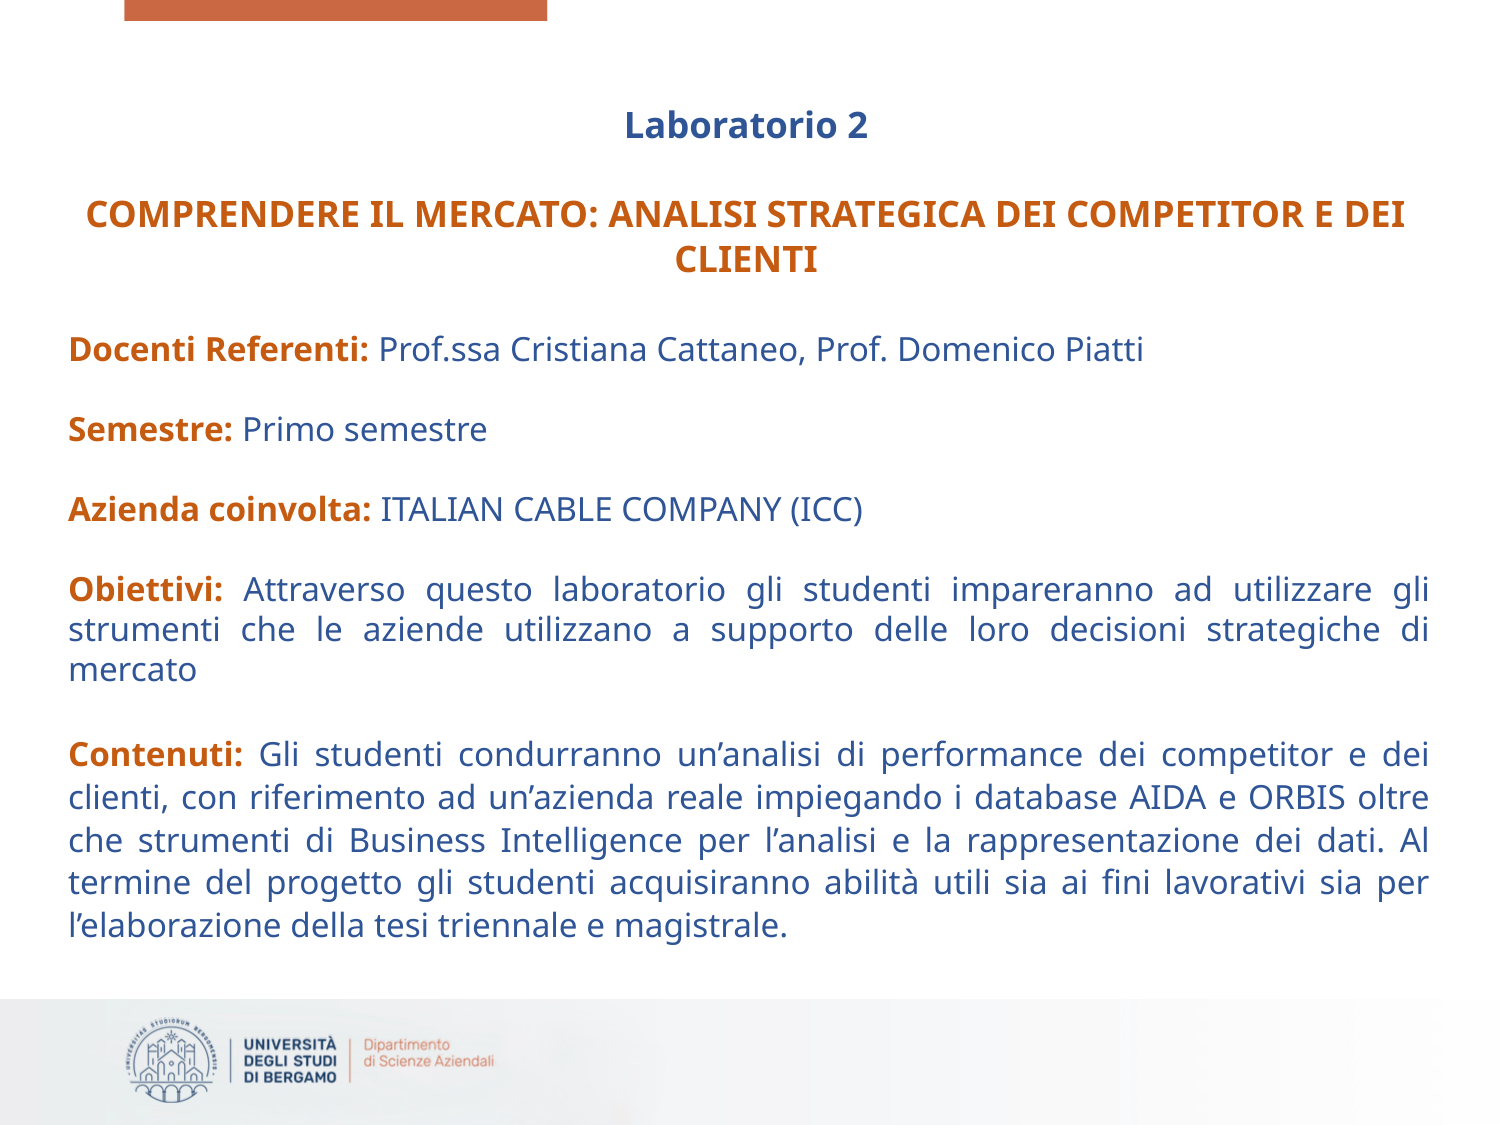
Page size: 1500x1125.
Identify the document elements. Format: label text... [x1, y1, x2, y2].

text_box Laboratorio 2 COMPRENDERE IL MERCATO: ANALISI STRATEGICA DEI COMPETITOR E DEI CLIENTI [53, 96, 1440, 288]
picture [0, 999, 1500, 1125]
text_box Docenti Referenti: Prof.ssa Cristiana Cattaneo, Prof. Domenico Piatti Semestre: Primo semestre Azienda coinvolta: ITALIAN CABLE COMPANY (ICC) Obiettivi: Attraverso questo laboratorio gli studenti impareranno ad utilizzare gli strumenti che le aziende utilizzano a supporto delle loro decisioni strategiche di mercato Contenuti: Gli studenti condurranno un’analisi di performance dei competitor e dei clienti, con riferimento ad un’azienda reale impiegando i database AIDA e ORBIS oltre che strumenti di Business Intelligence per l’analisi e la rappresentazione dei dati. Al termine del progetto gli studenti acquisiranno abilità utili sia ai fini lavorativi sia per l’elaborazione della tesi triennale e magistrale. [56, 323, 1443, 950]
